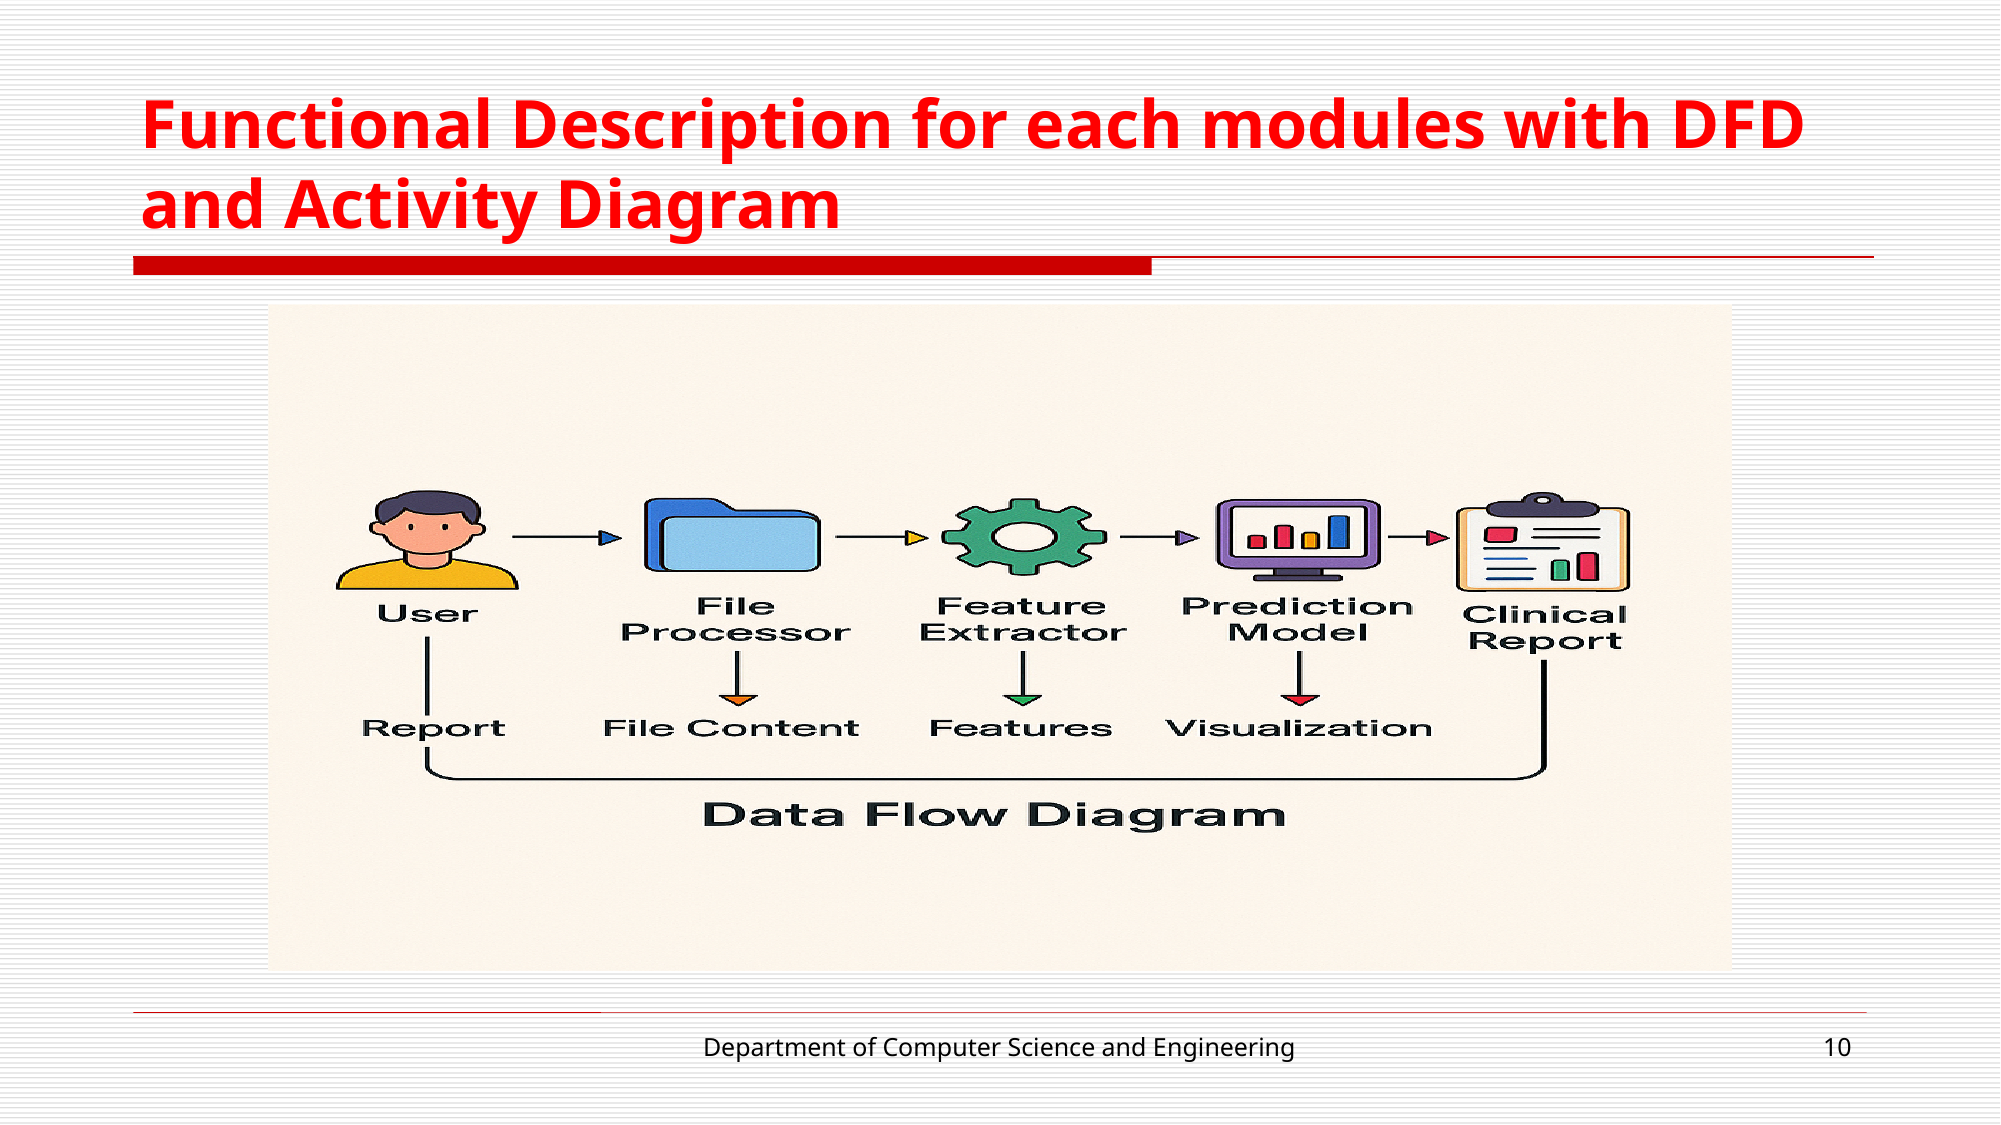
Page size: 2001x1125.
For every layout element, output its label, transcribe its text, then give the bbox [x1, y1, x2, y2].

footer Department of Computer Science and Engineering [683, 1024, 1317, 1103]
title Functional Description for each modules with DFD and Activity Diagram [125, 50, 1876, 250]
list [123, 287, 1874, 988]
slide_number 10 [1433, 1024, 1867, 1103]
picture [0, 0, 2001, 1125]
